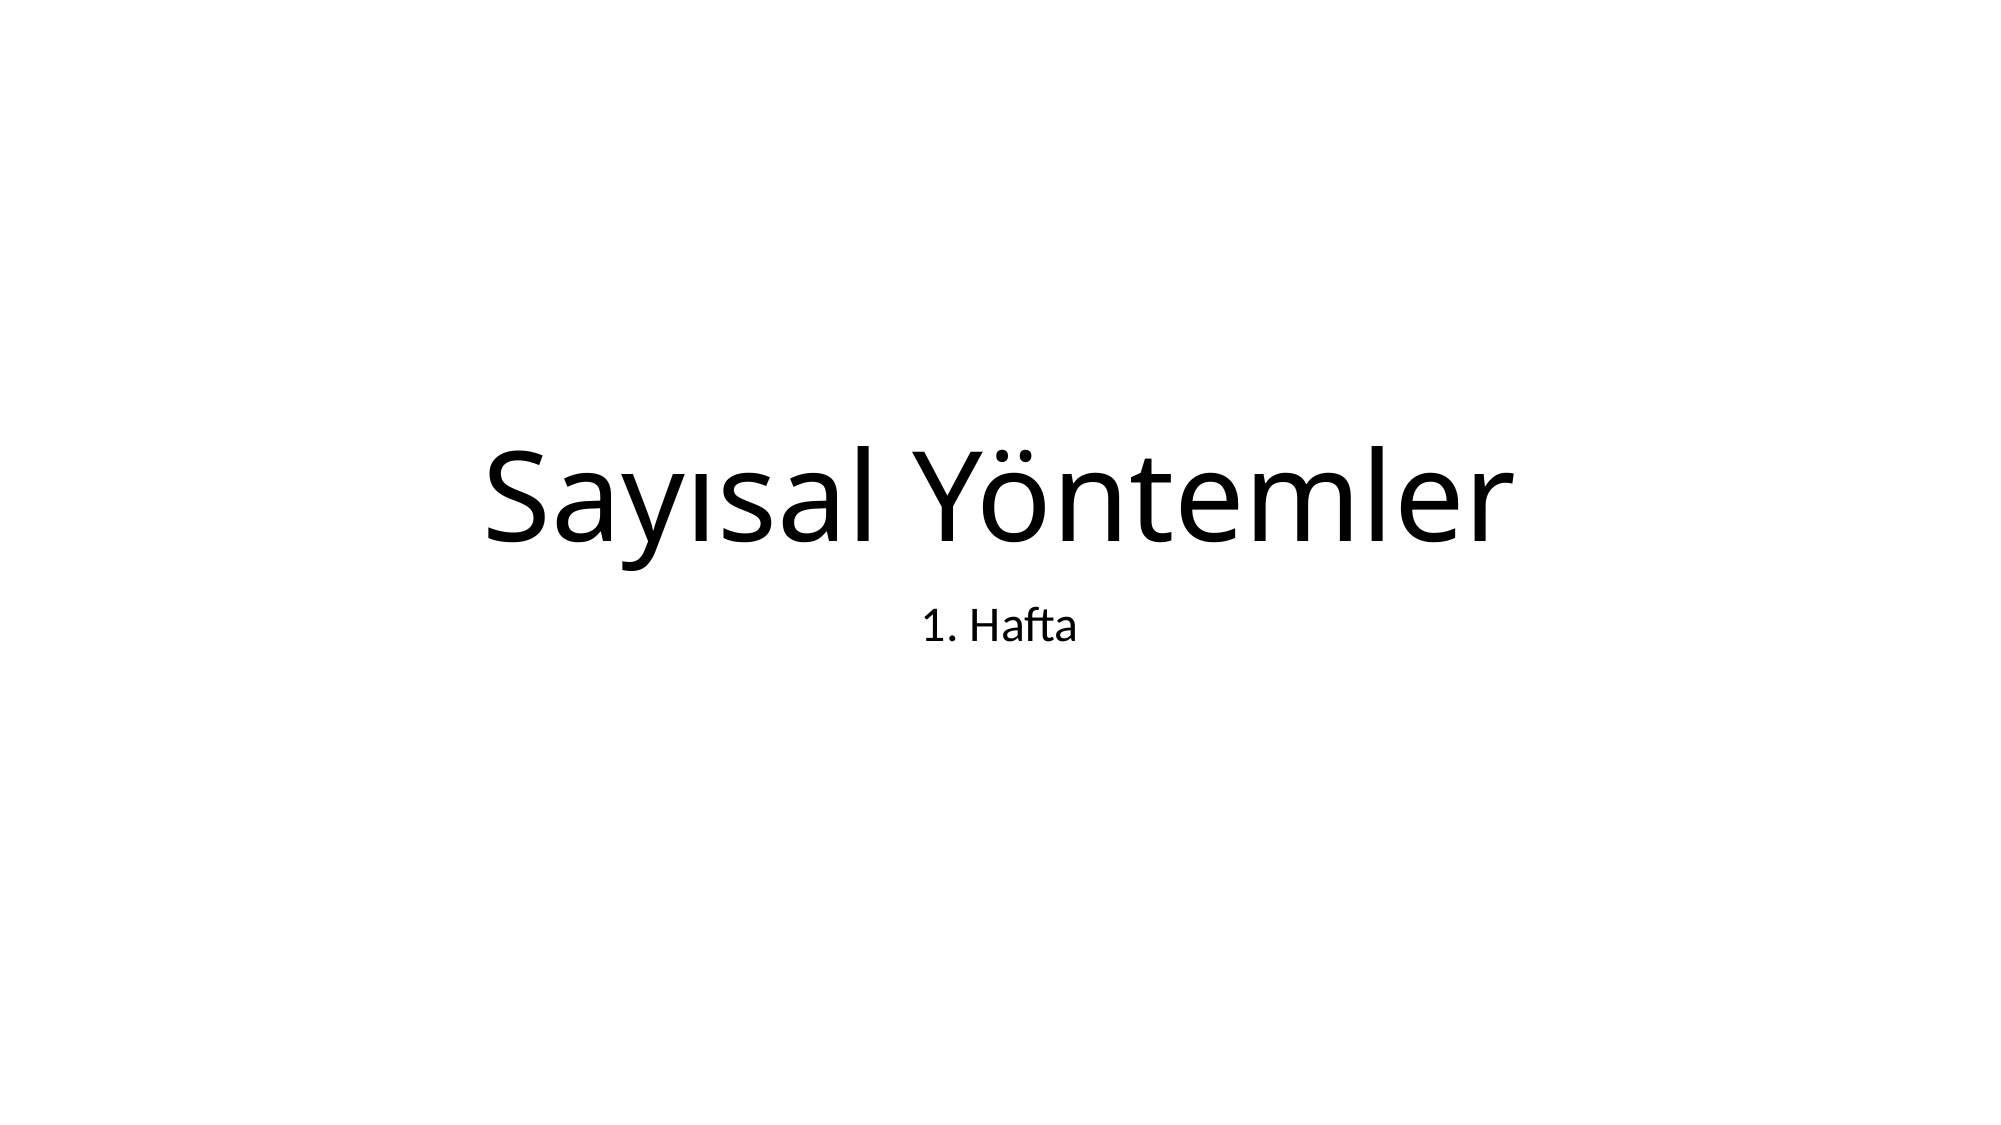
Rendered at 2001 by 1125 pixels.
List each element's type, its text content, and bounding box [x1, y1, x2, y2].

title Sayısal Yöntemler [249, 184, 1750, 576]
subtitle 1. Hafta [249, 590, 1750, 863]
